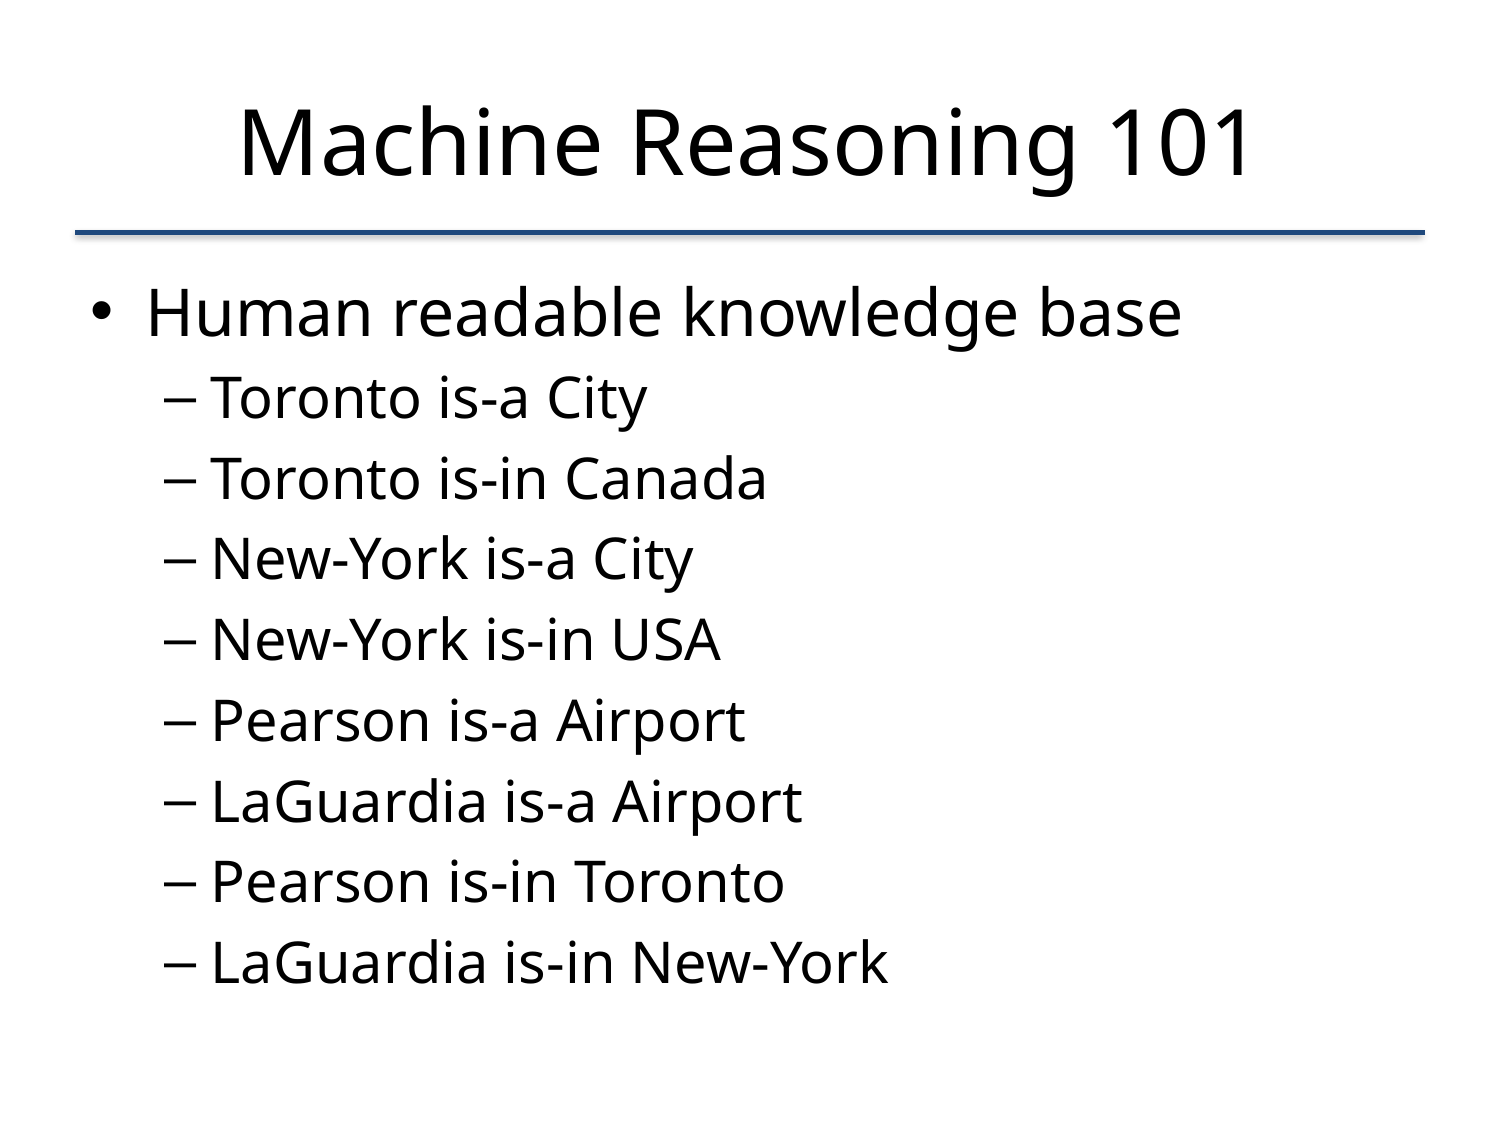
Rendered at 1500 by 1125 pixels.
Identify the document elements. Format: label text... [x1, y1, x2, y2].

list Human readable knowledge base Toronto is-a City Toronto is-in Canada New-York is-a City New-York is-in USA Pearson is-a Airport LaGuardia is-a Airport Pearson is-in Toronto LaGuardia is-in New-York [75, 262, 1425, 1005]
title Machine Reasoning 101 [75, 45, 1425, 233]
